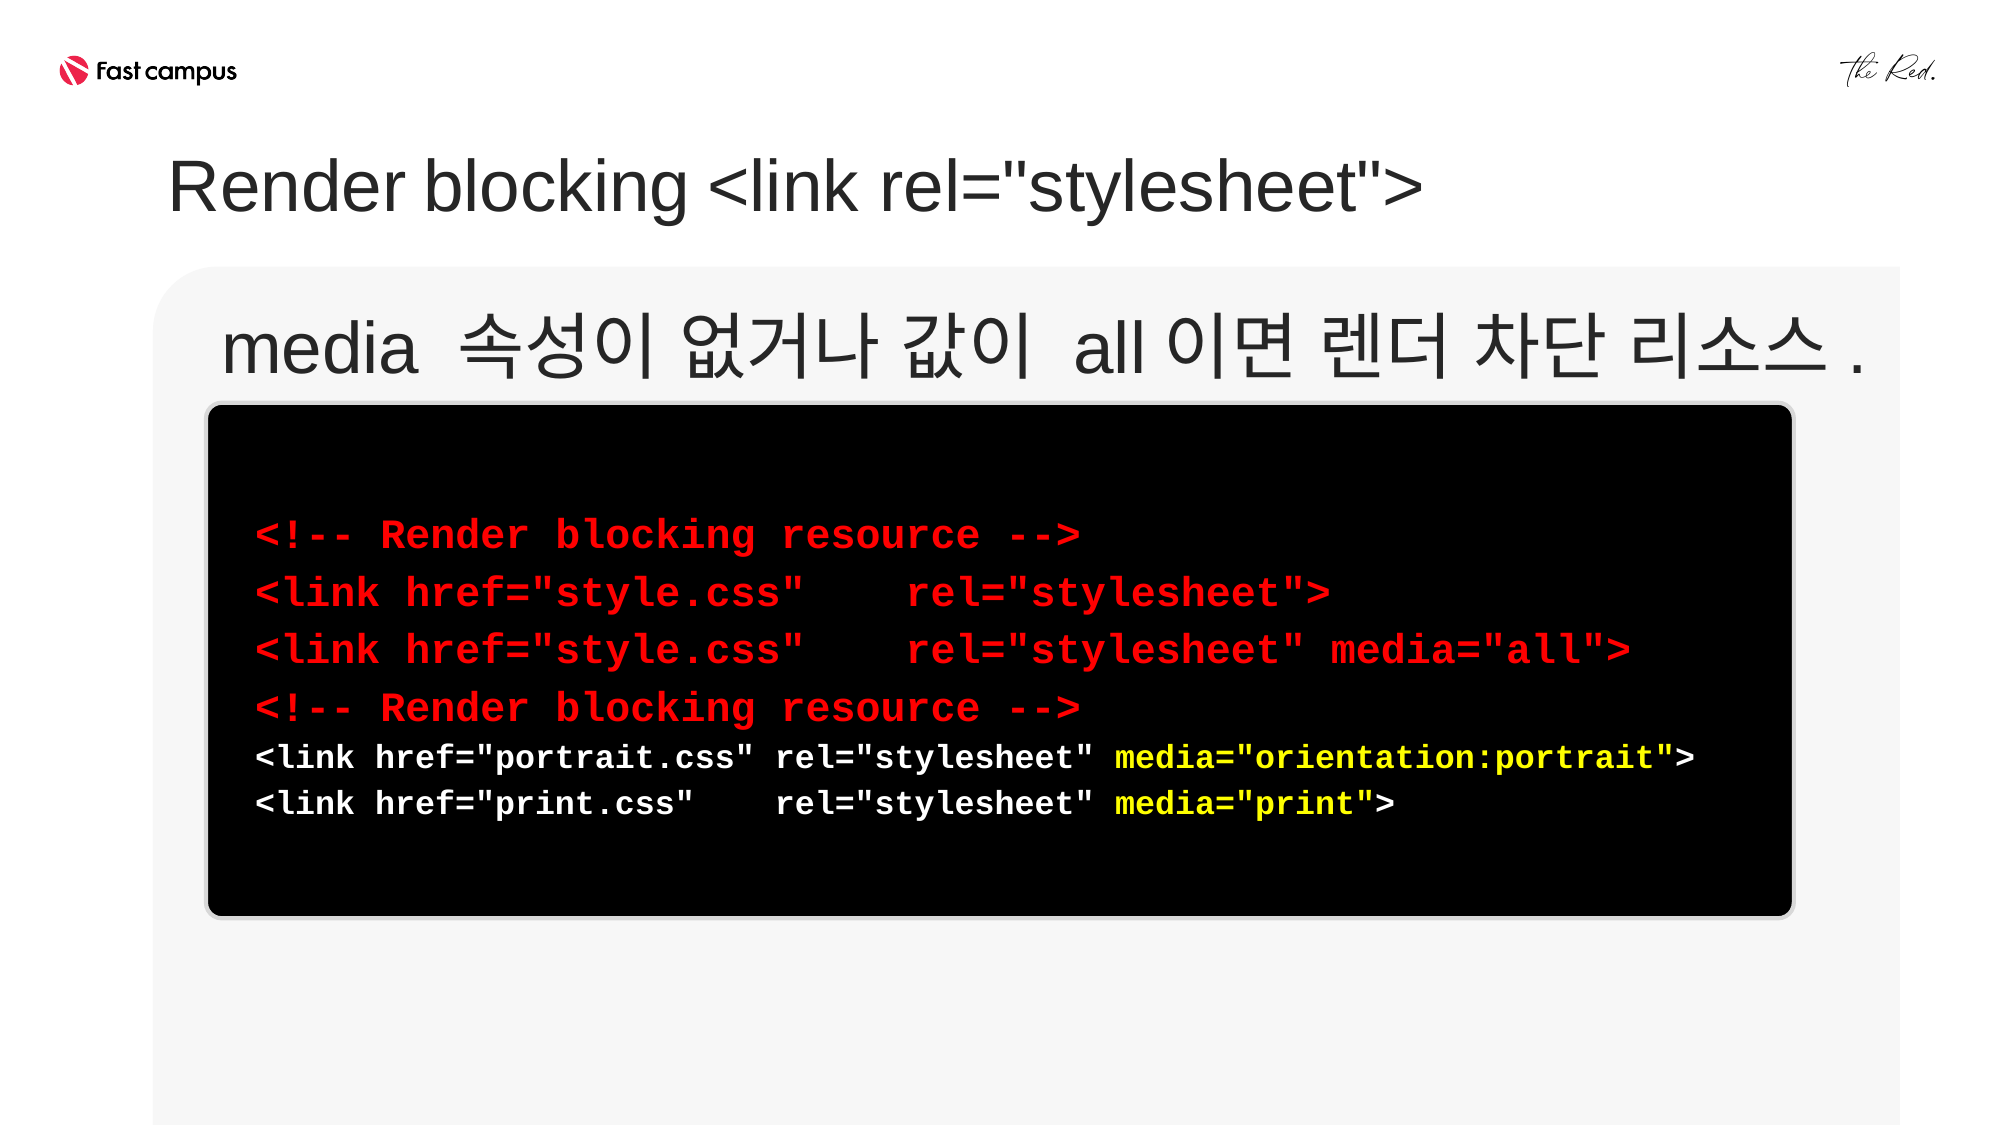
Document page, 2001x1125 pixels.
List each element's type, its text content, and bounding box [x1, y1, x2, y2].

picture [57, 53, 239, 88]
list Render blocking <link rel="stylesheet"> [153, 131, 2000, 232]
picture [1840, 52, 1935, 87]
list media 속성이 없거나 값이 all이면 렌더 차단 리소스. [206, 293, 1900, 488]
text_box <!-- Render blocking resource --> <link href="style.css" rel="stylesheet"> <link href="style.css" rel="stylesheet" media="all"> <!-- Render blocking resource --> <link href="portrait.css" rel="stylesheet" media="orientation:portrait"> <link href="print.css" rel="stylesheet" media="print"> [205, 402, 1794, 919]
